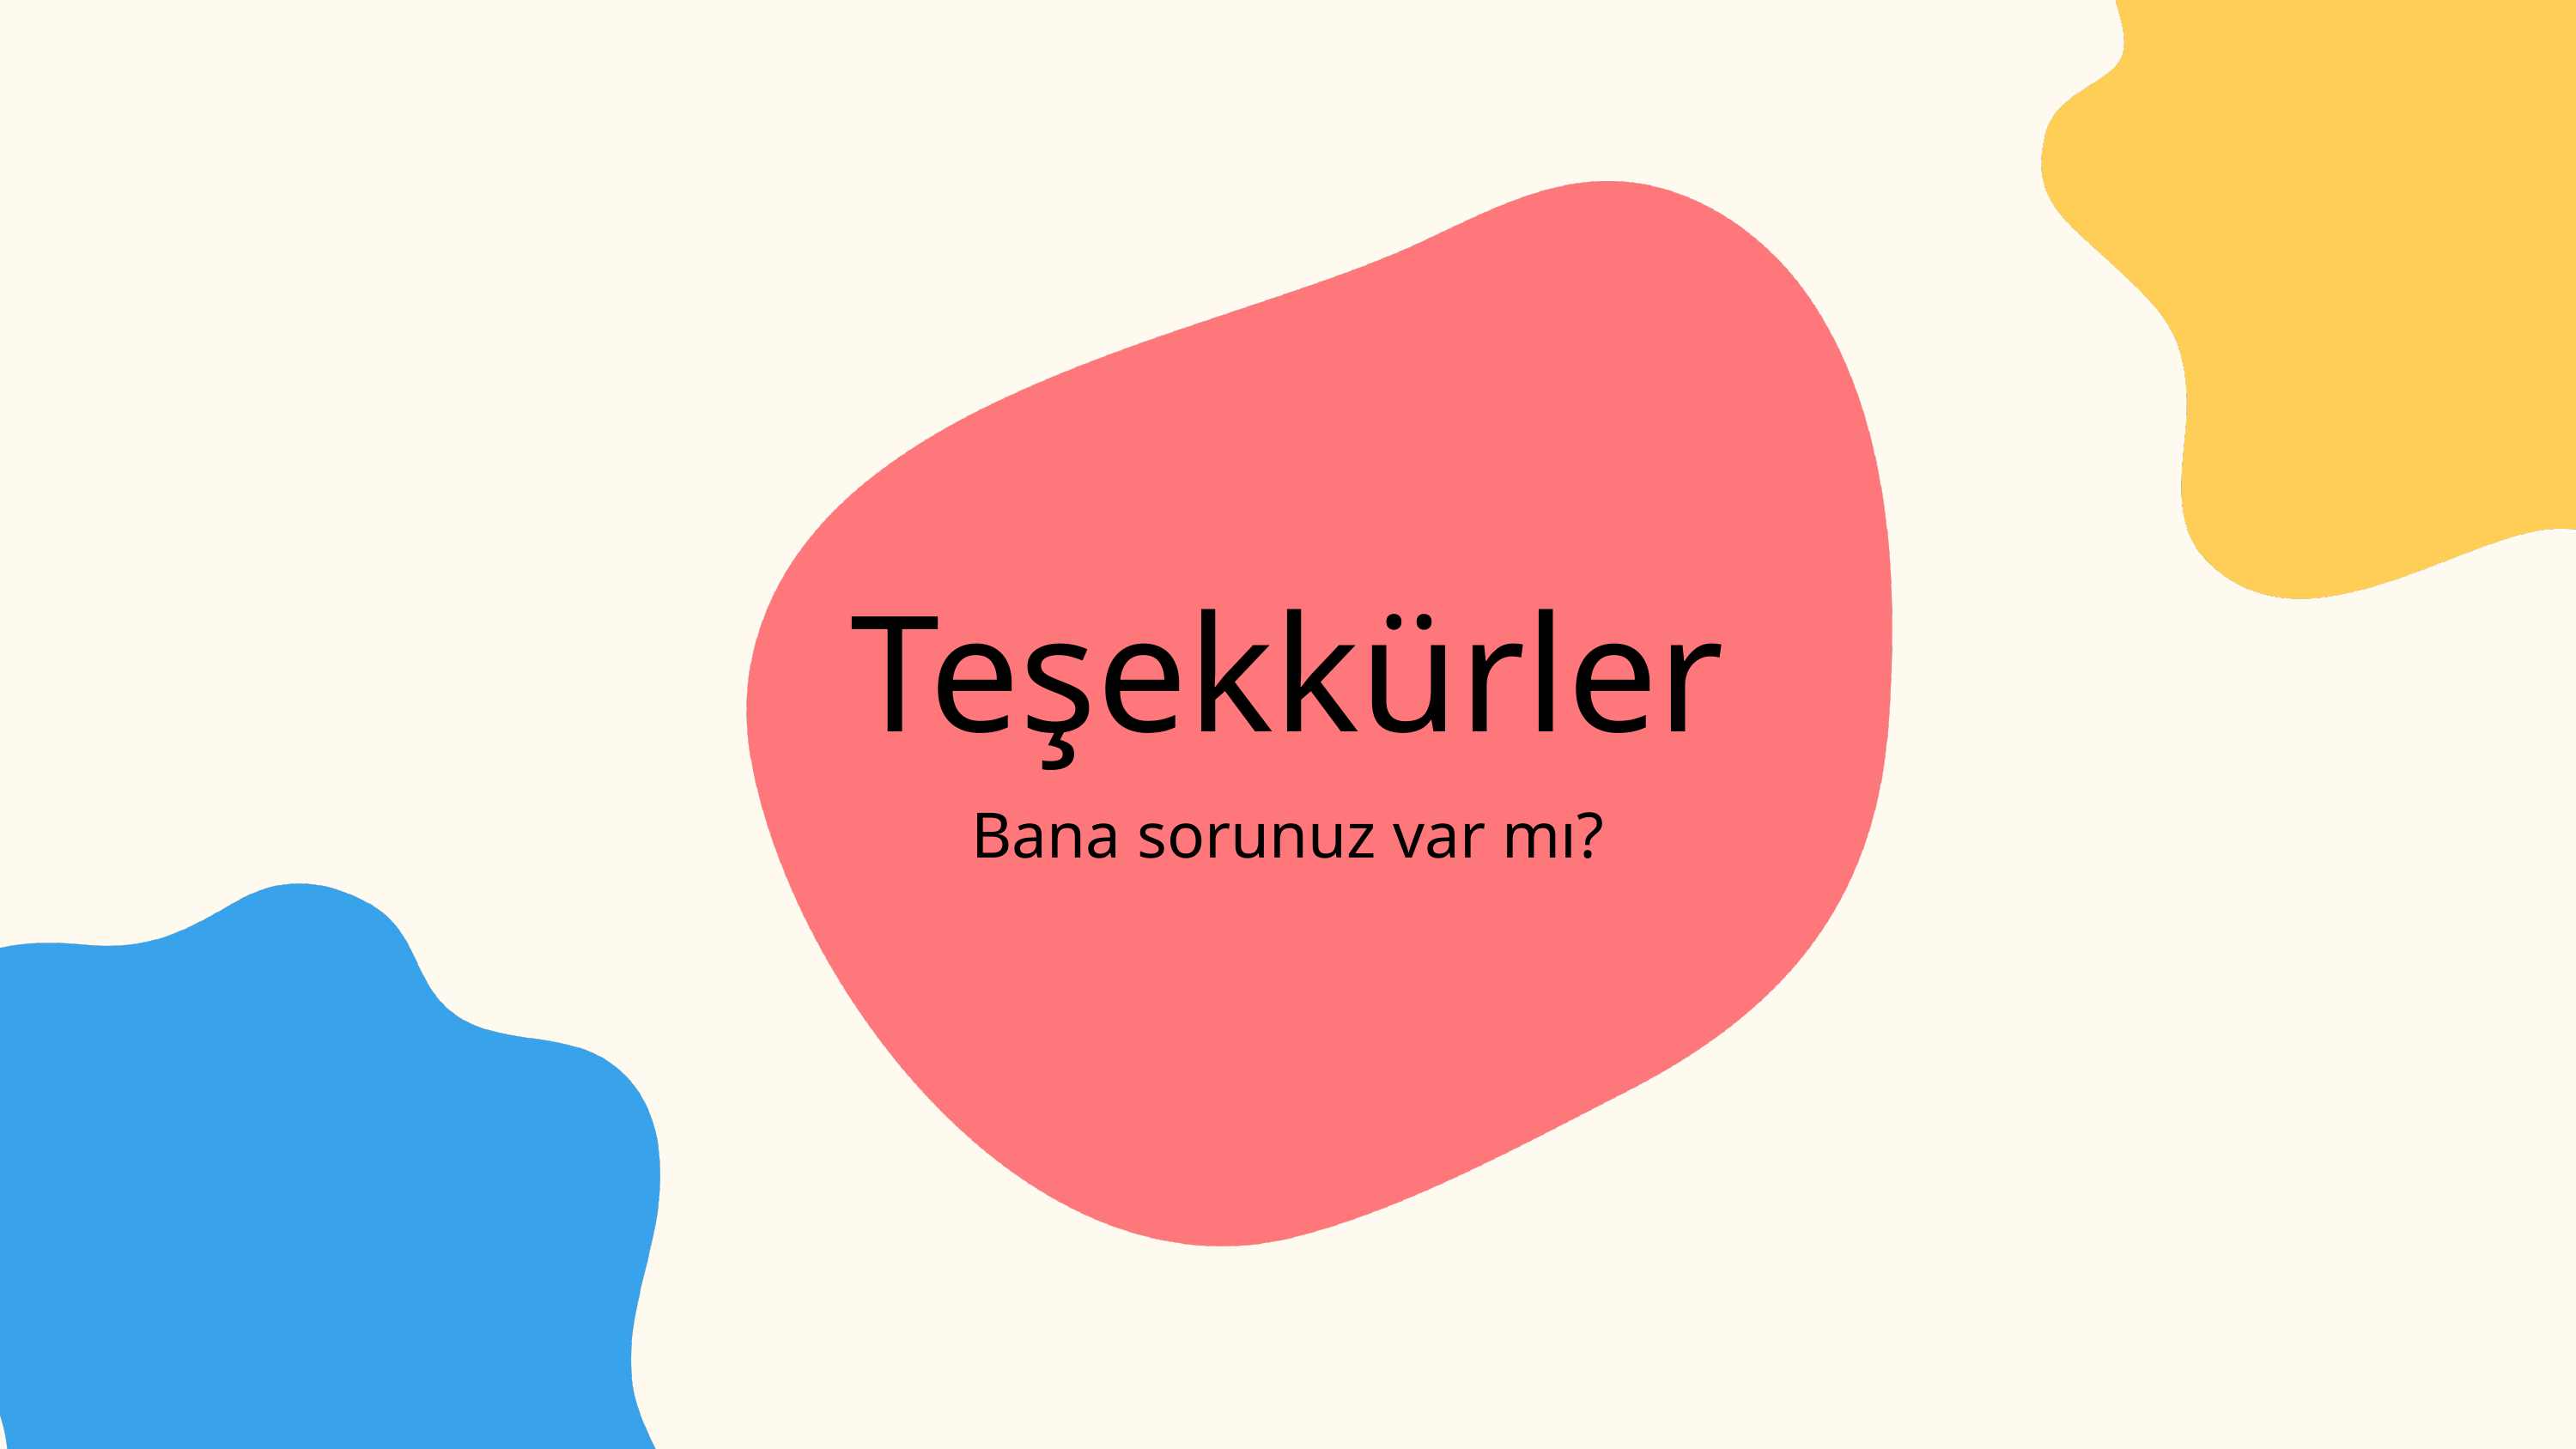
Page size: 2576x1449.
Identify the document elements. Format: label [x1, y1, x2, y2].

picture [744, 179, 1899, 571]
picture [0, 876, 702, 1449]
picture [2026, 0, 2576, 654]
picture [744, 877, 1899, 1304]
text_box [623, 571, 1953, 877]
